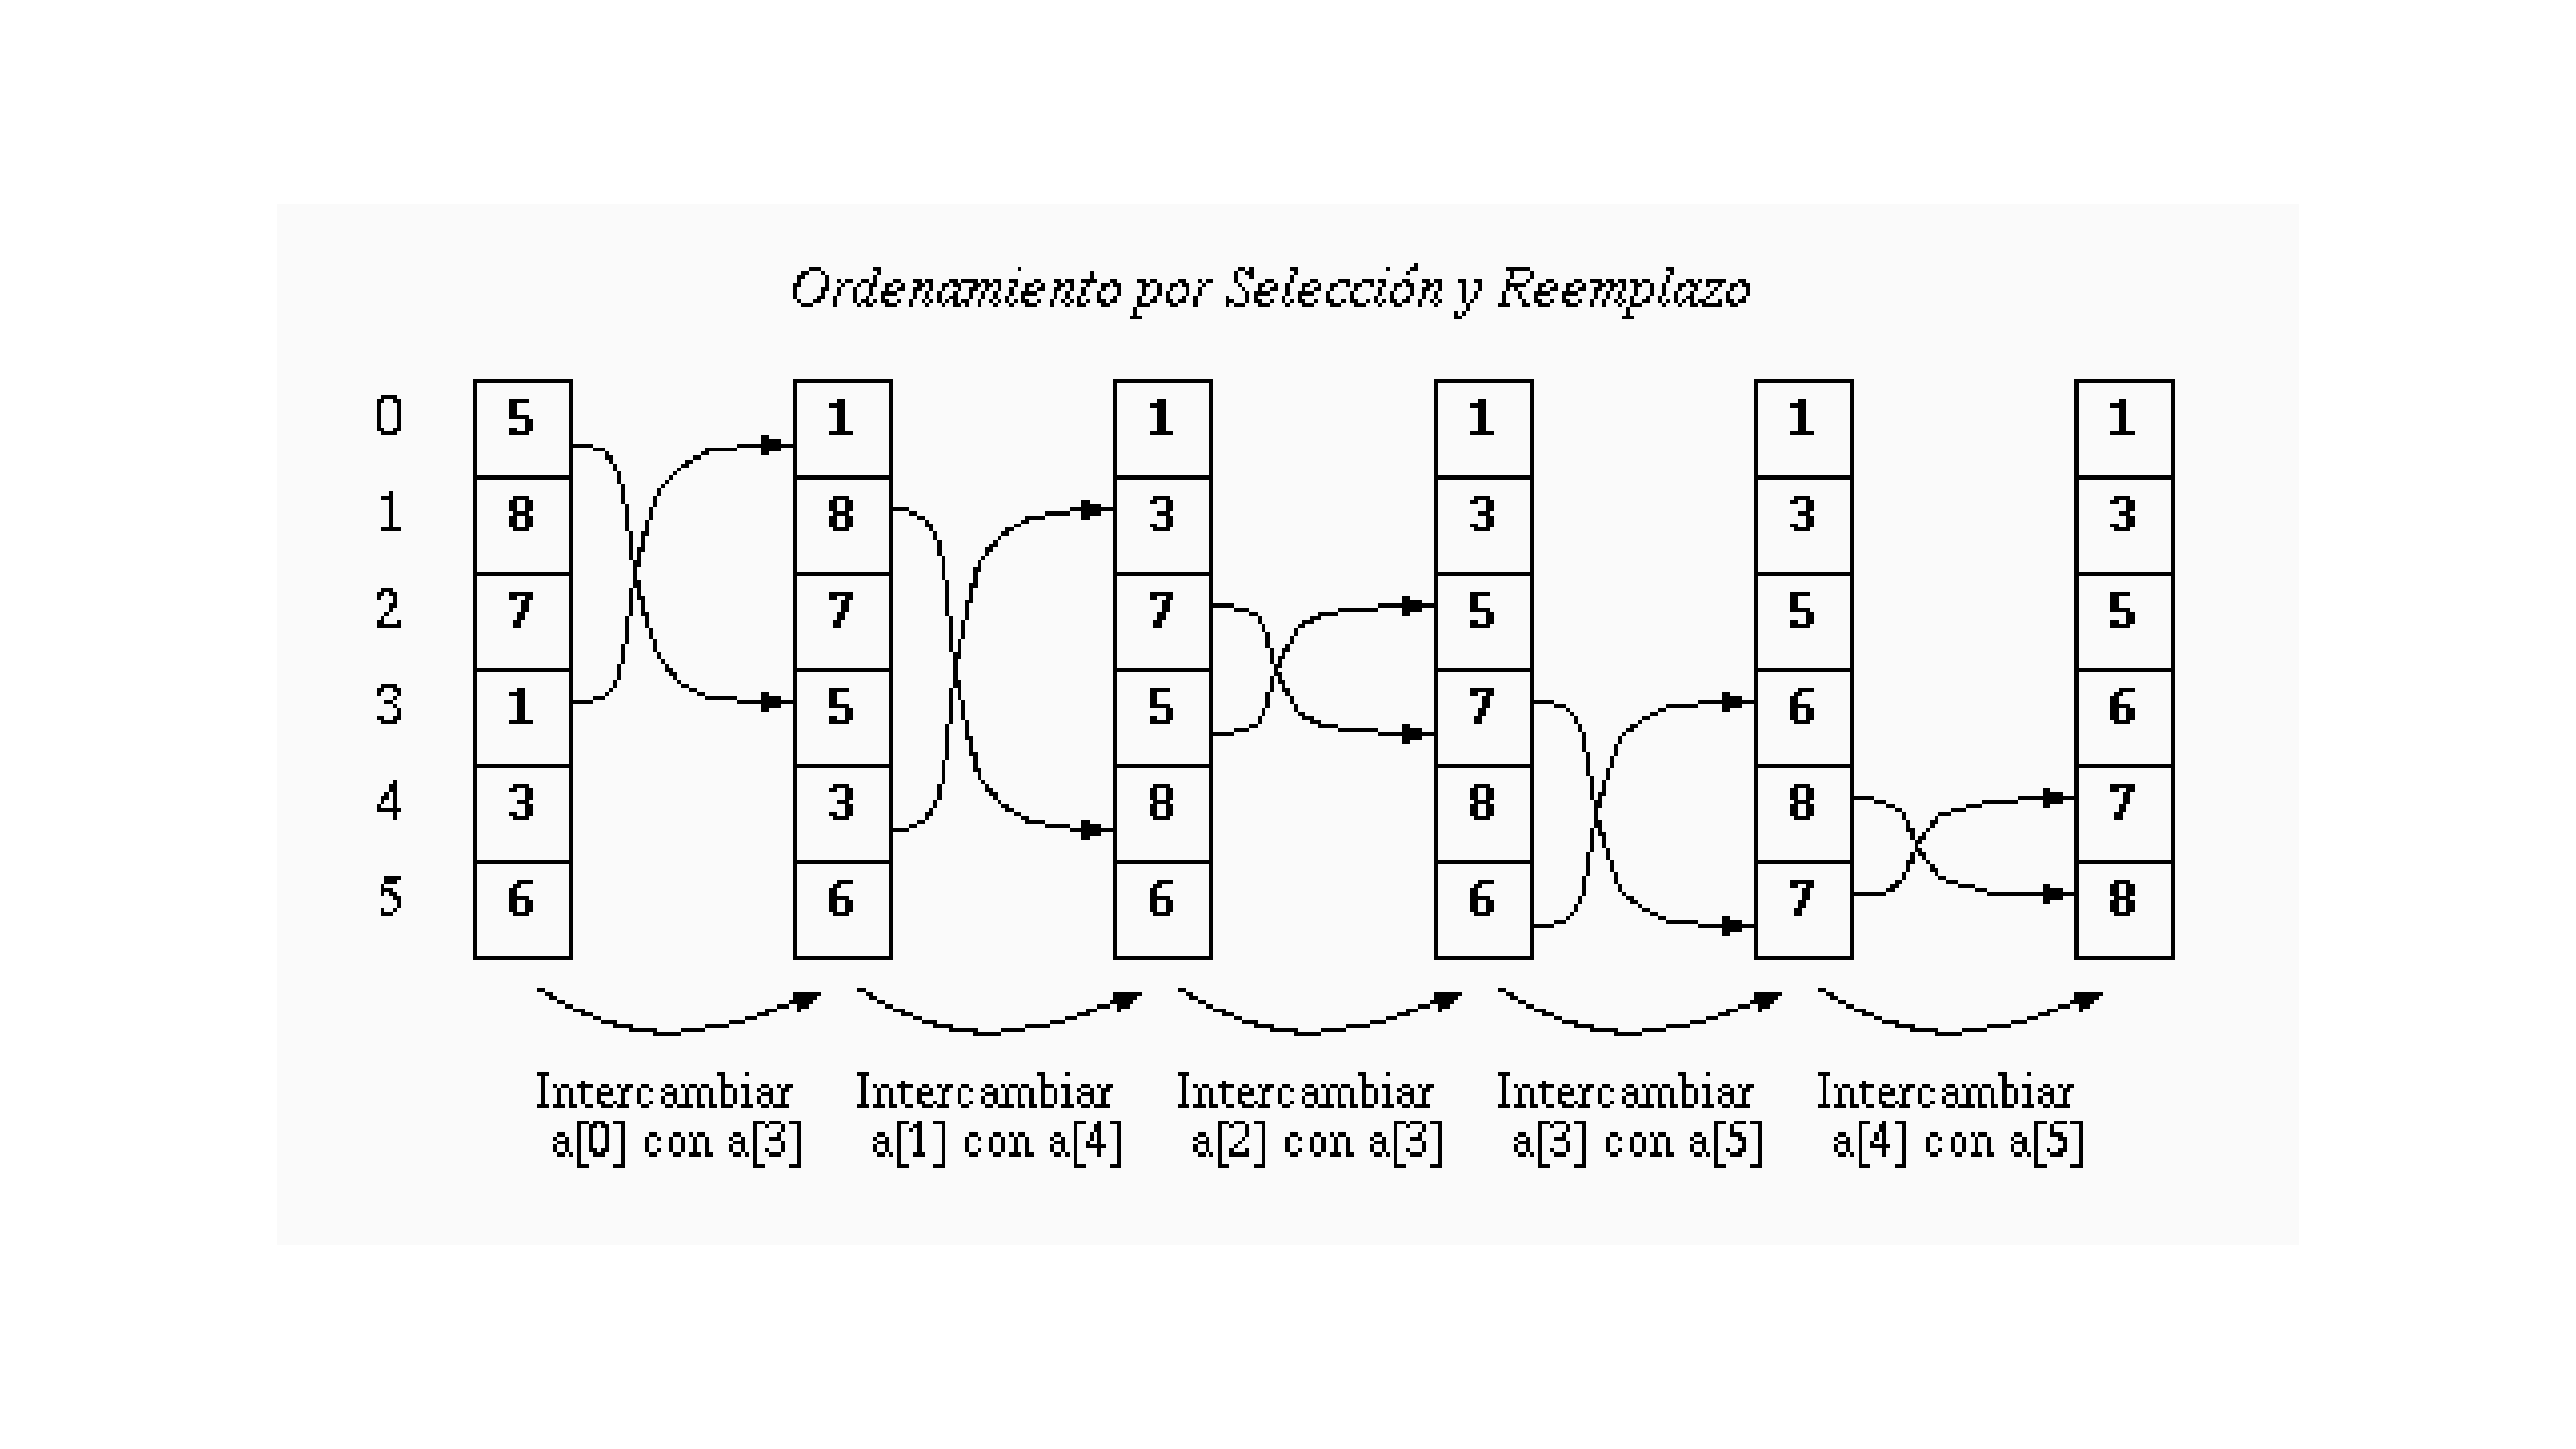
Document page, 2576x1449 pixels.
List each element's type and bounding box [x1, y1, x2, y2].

picture [277, 204, 2299, 1245]
